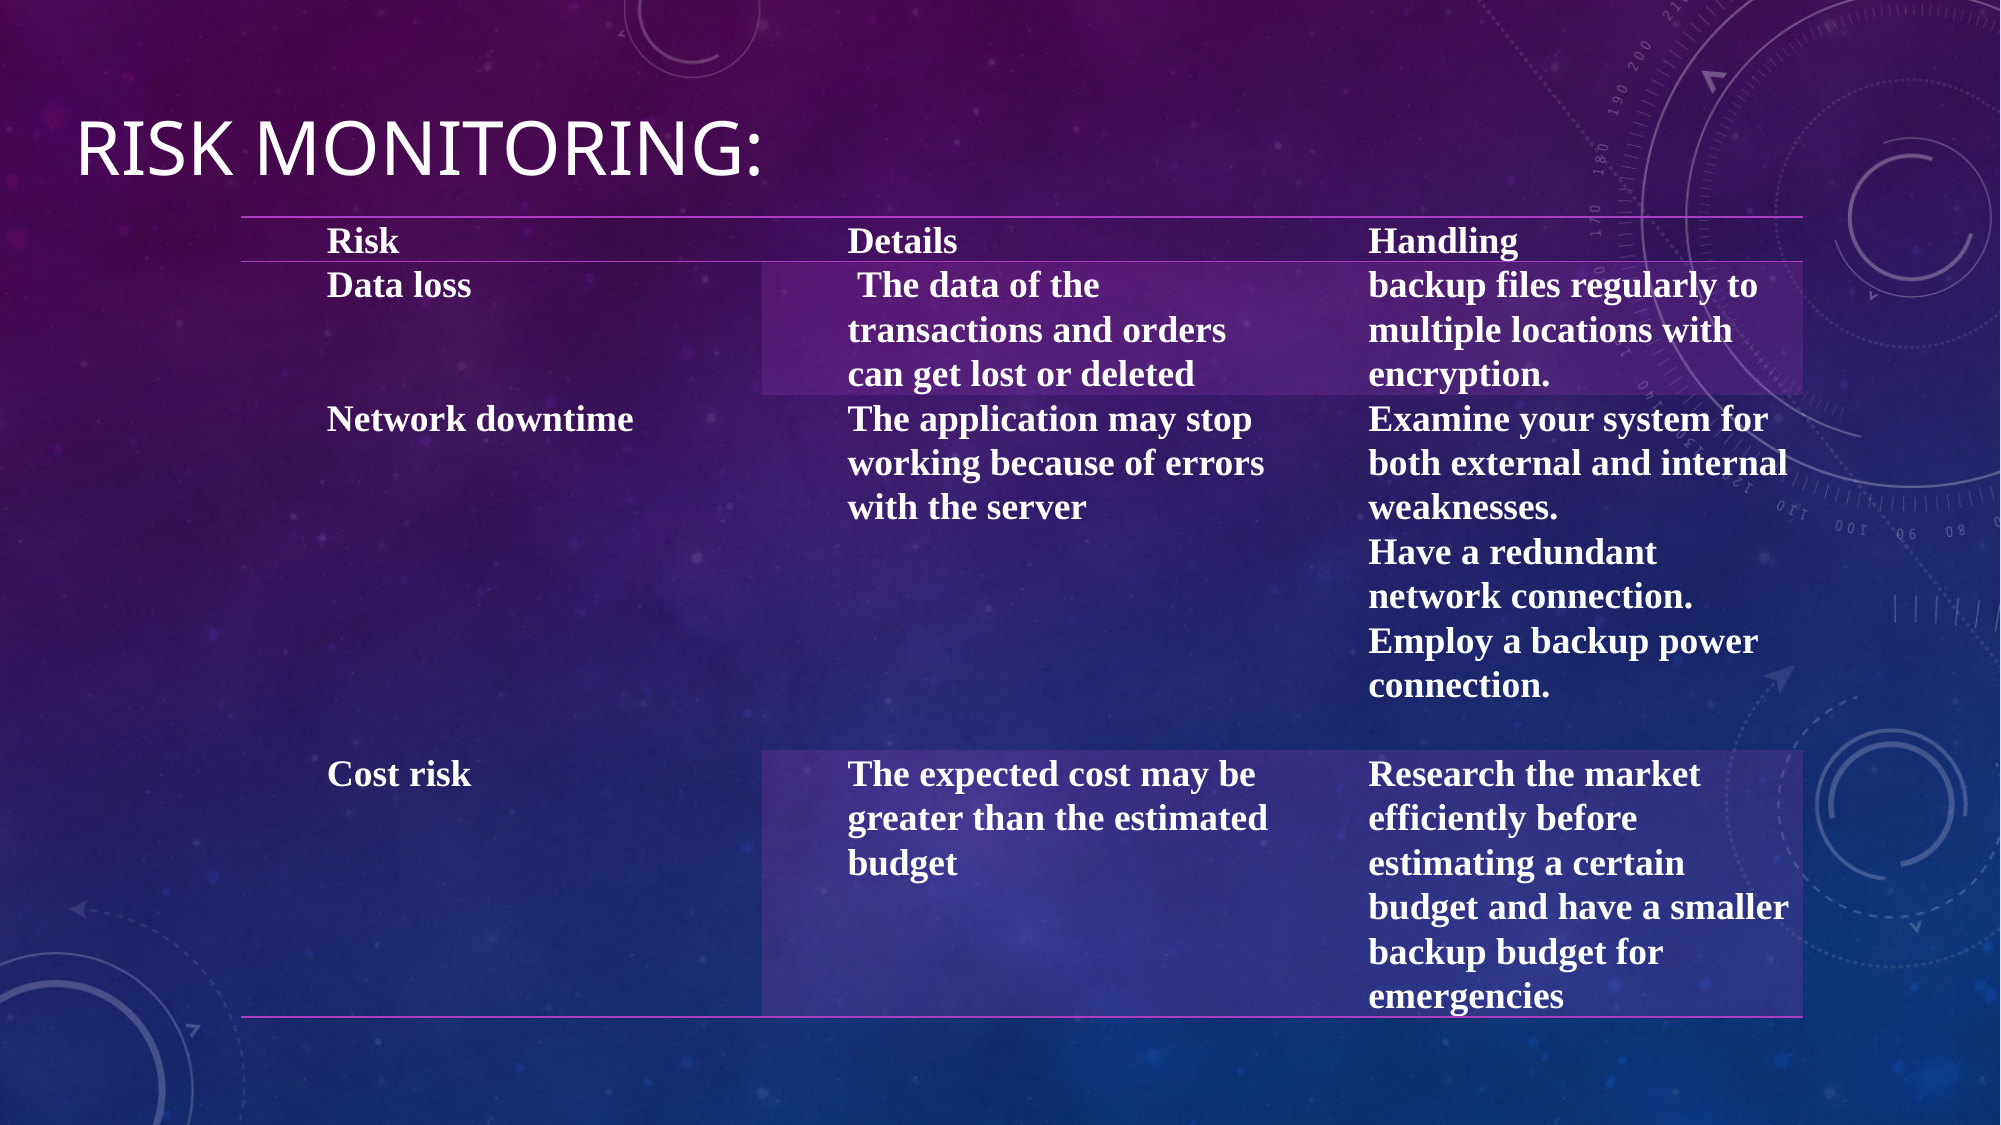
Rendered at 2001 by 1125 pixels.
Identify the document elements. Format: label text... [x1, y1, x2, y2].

table_header Risk [241, 218, 761, 261]
table_cell The application may stop working because of errors with the server [761, 395, 1282, 750]
table_cell Examine your system for both external and internal weaknesses. Have a redundant network connection. Employ a backup power connection. [1282, 395, 1803, 750]
title Risk monitoring: [59, 25, 1722, 265]
table_cell The expected cost may be greater than the estimated budget [761, 750, 1282, 1016]
table_cell Cost risk [241, 750, 761, 1016]
table_cell Network downtime [241, 395, 761, 750]
table_cell Data loss [241, 262, 761, 395]
table_cell backup files regularly to multiple locations with encryption. [1282, 262, 1803, 395]
picture [0, 0, 2001, 1125]
table_header Details [761, 218, 1282, 261]
table_cell The data of the transactions and orders can get lost or deleted [761, 262, 1282, 395]
table_cell Research the market efficiently before estimating a certain budget and have a smaller backup budget for emergencies [1282, 750, 1803, 1016]
table_header Handling [1282, 218, 1803, 261]
